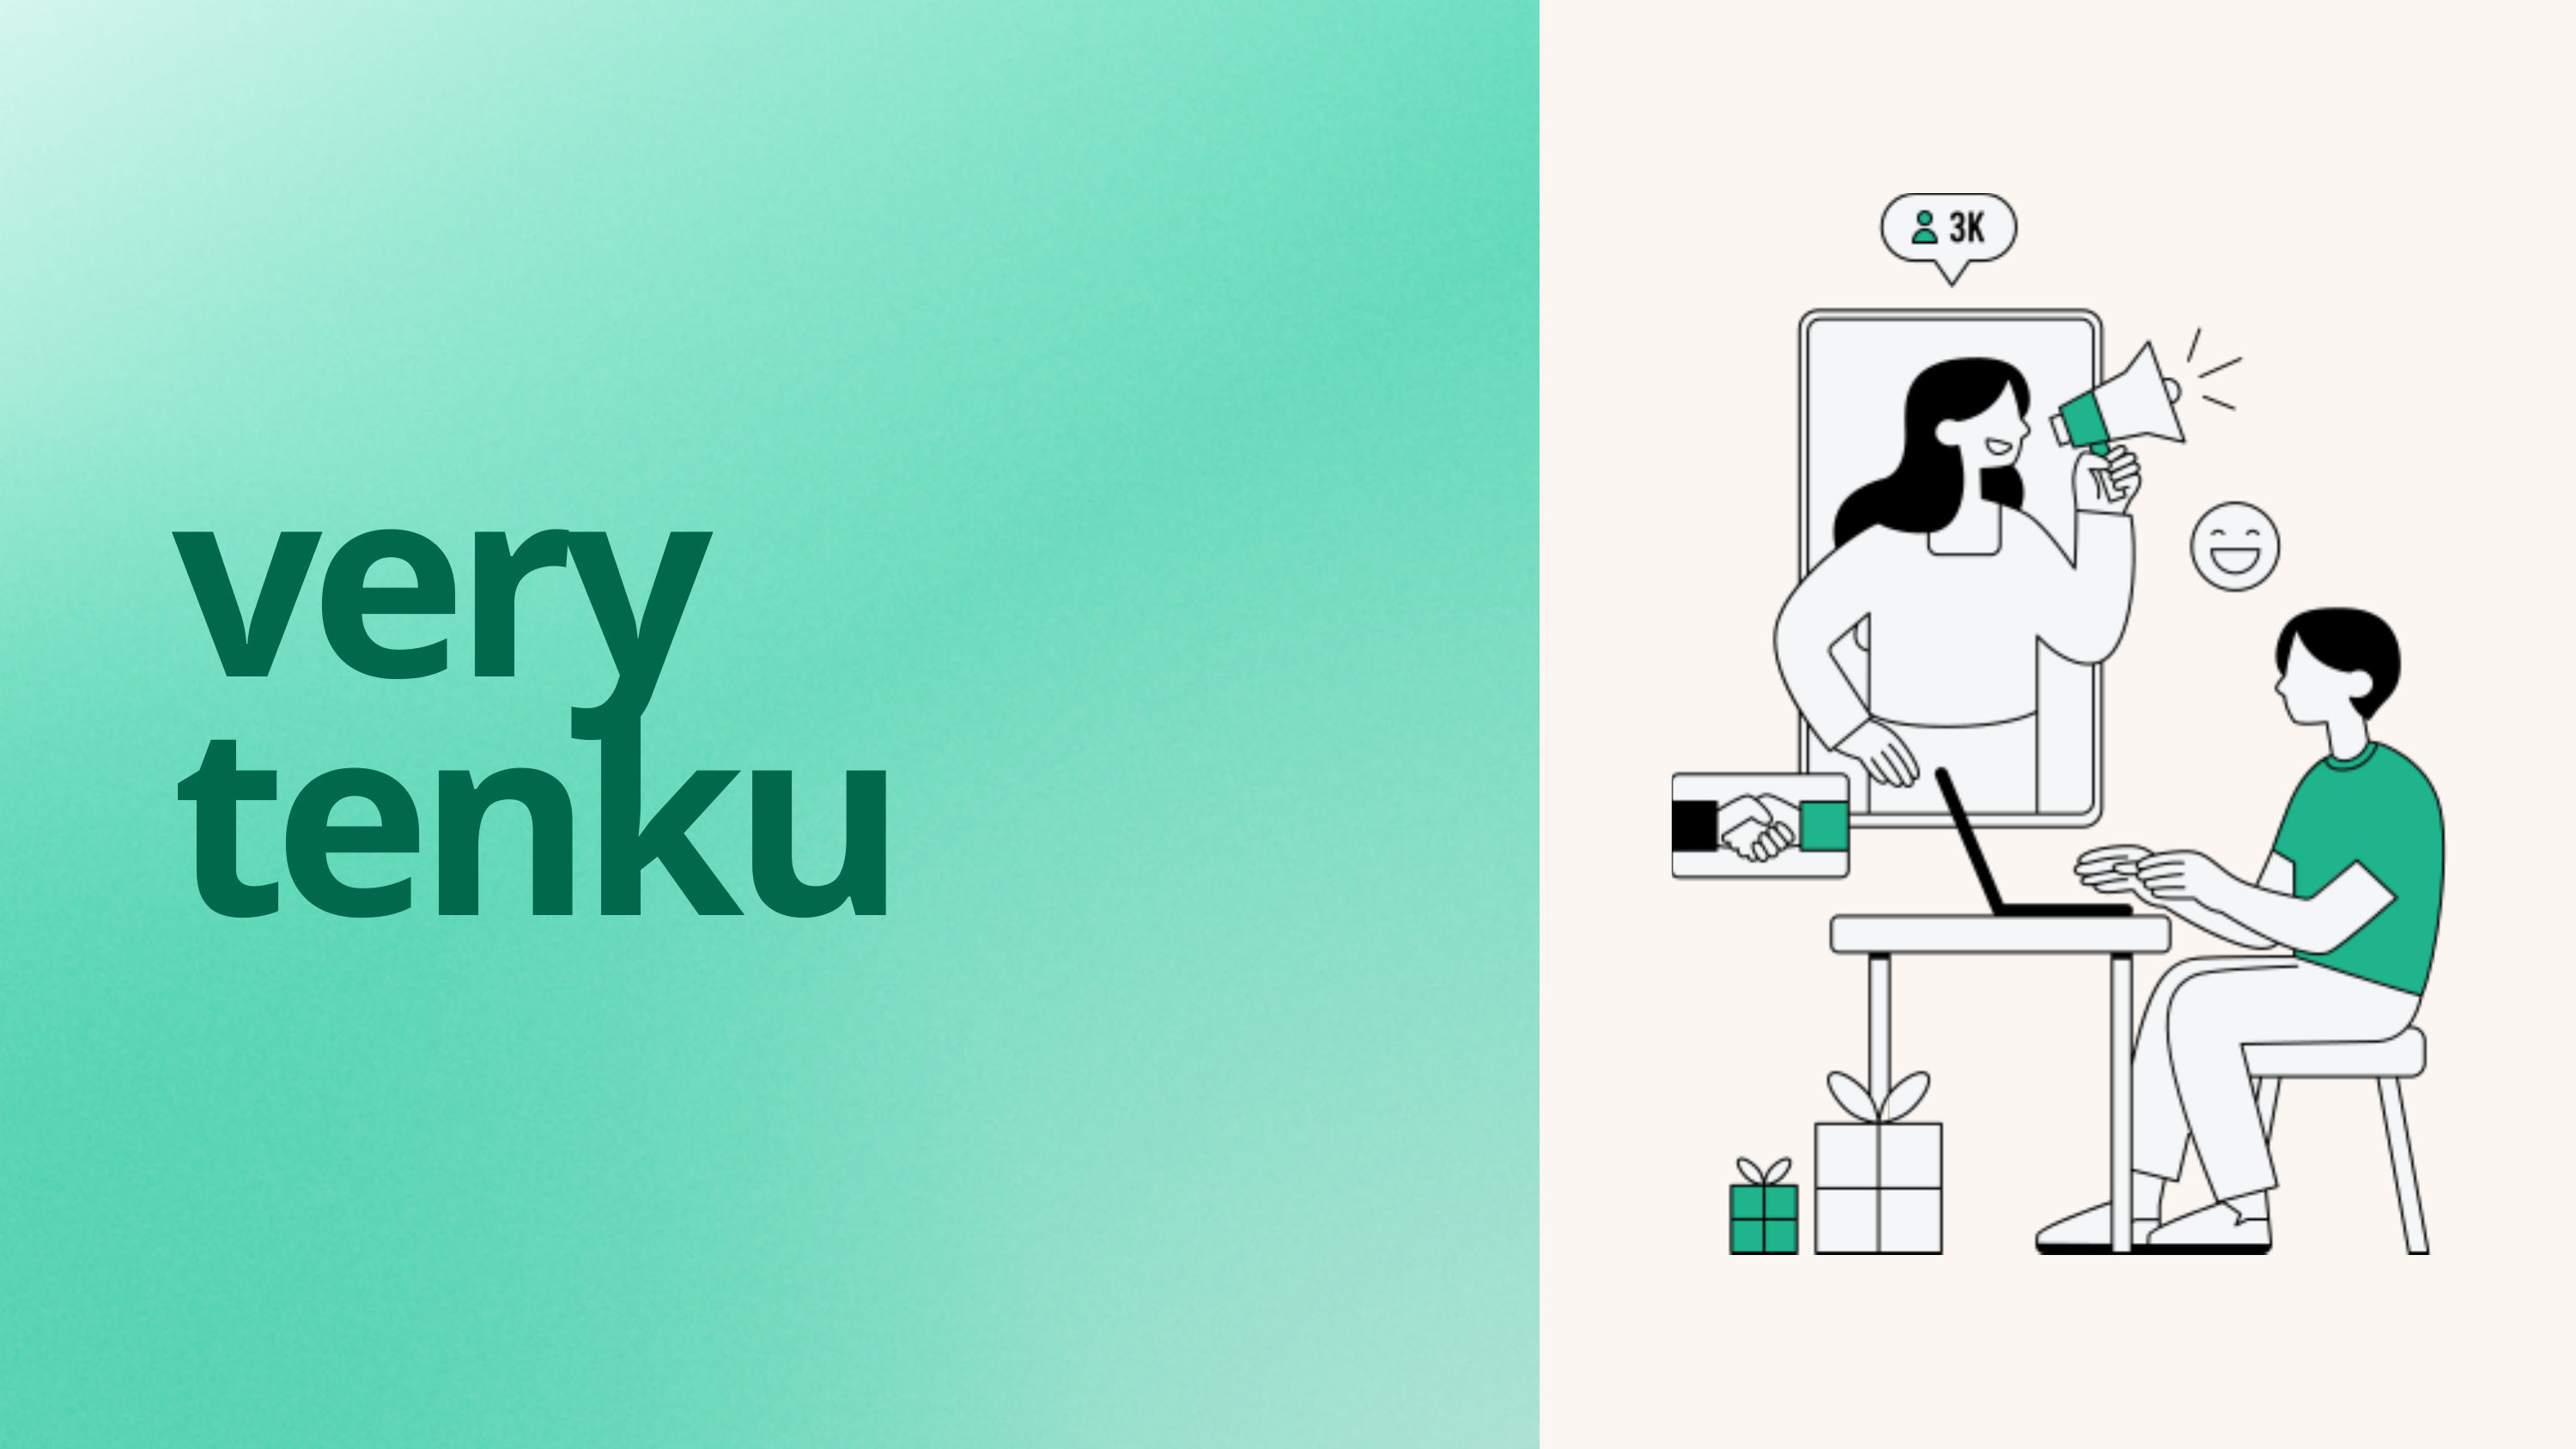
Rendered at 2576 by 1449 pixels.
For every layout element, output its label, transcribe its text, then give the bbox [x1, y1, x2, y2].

text_box very tenku [171, 491, 1319, 968]
text_box [0, 0, 1540, 1449]
text_box [1671, 193, 2456, 1255]
